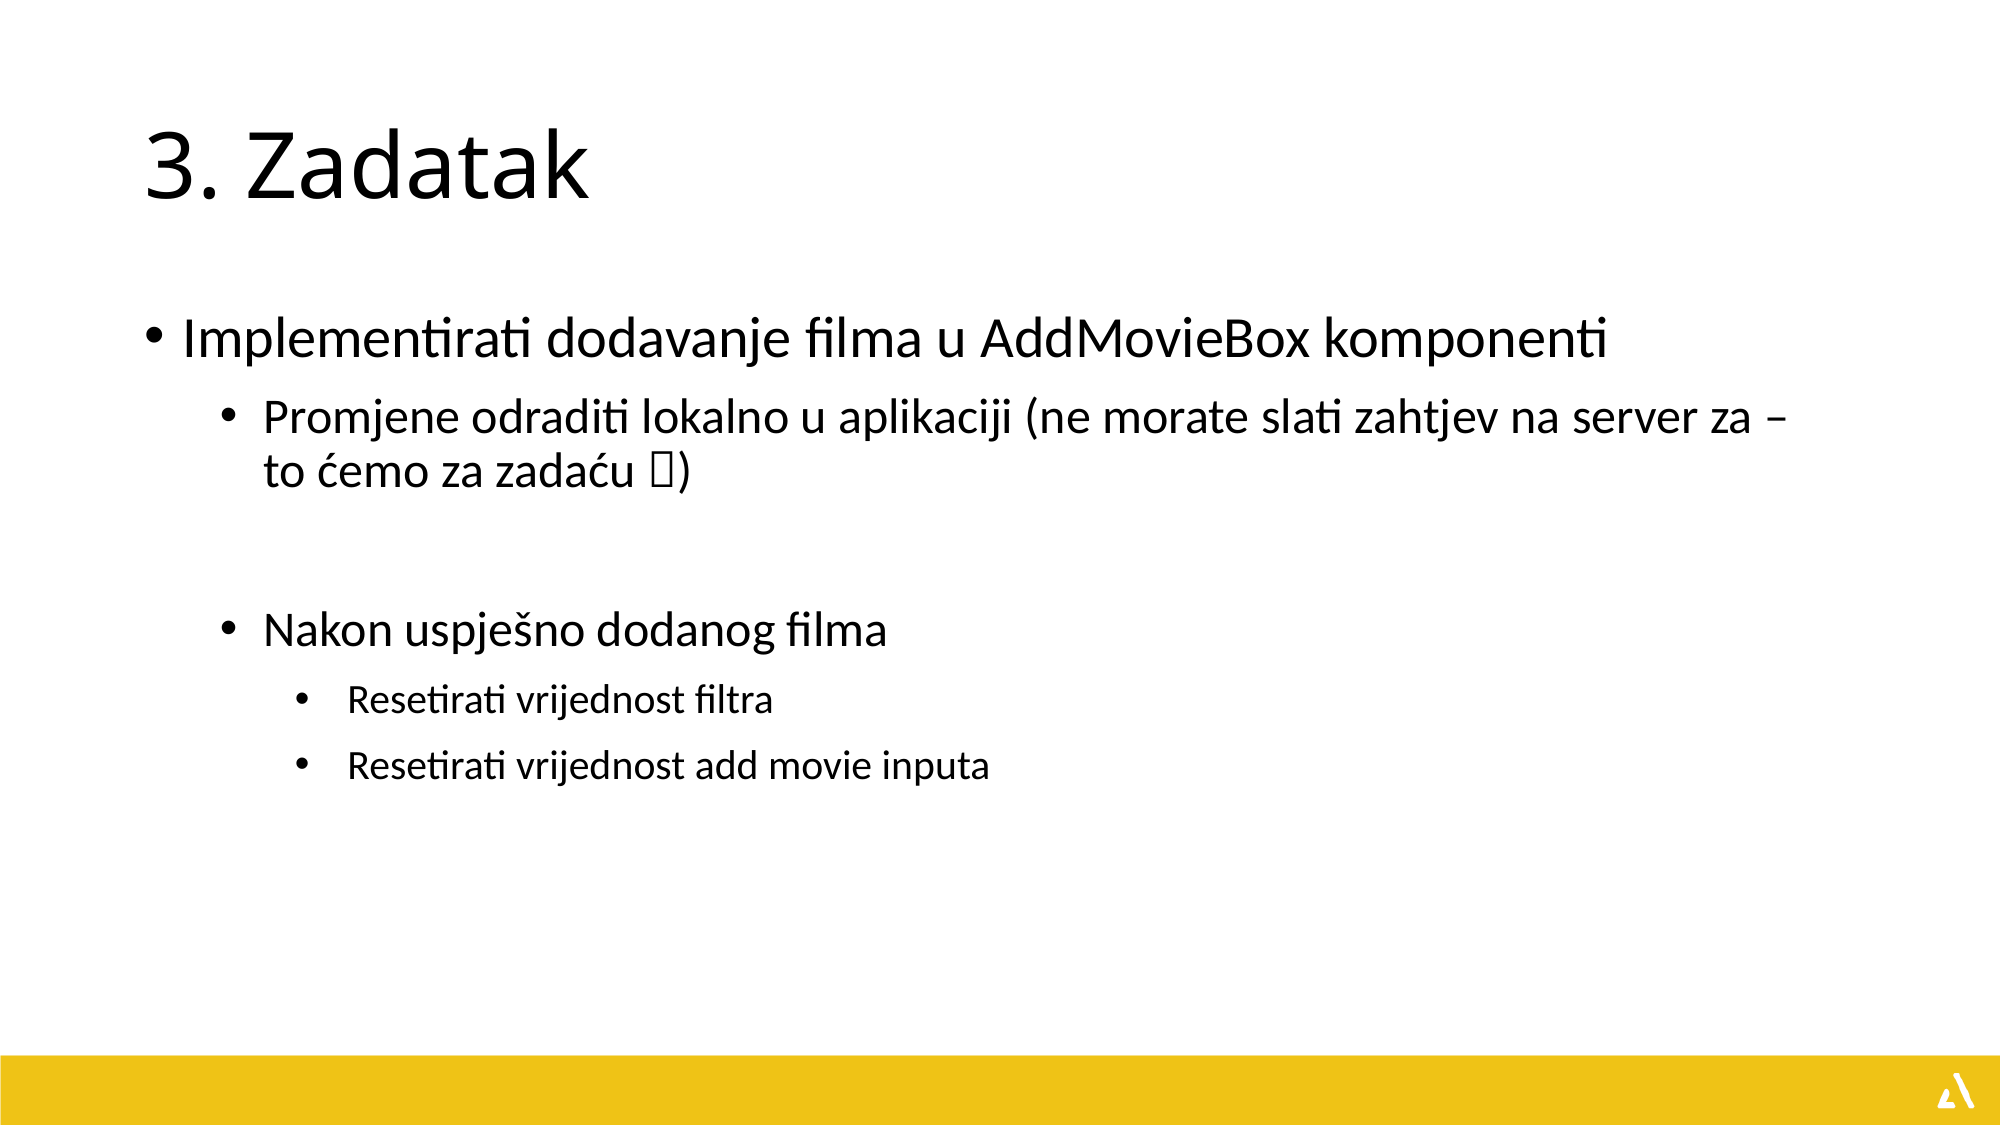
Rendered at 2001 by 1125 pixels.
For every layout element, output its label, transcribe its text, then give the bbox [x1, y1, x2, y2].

title 3. Zadatak [136, 59, 1863, 278]
picture [0, 1055, 2000, 1125]
list Implementirati dodavanje filma u AddMovieBox komponenti Promjene odraditi lokalno u aplikaciji (ne morate slati zahtjev na server za – to ćemo za zadaću ) Nakon uspješno dodanog filma Resetirati vrijednost filtra Resetirati vrijednost add movie inputa [136, 298, 1836, 1014]
